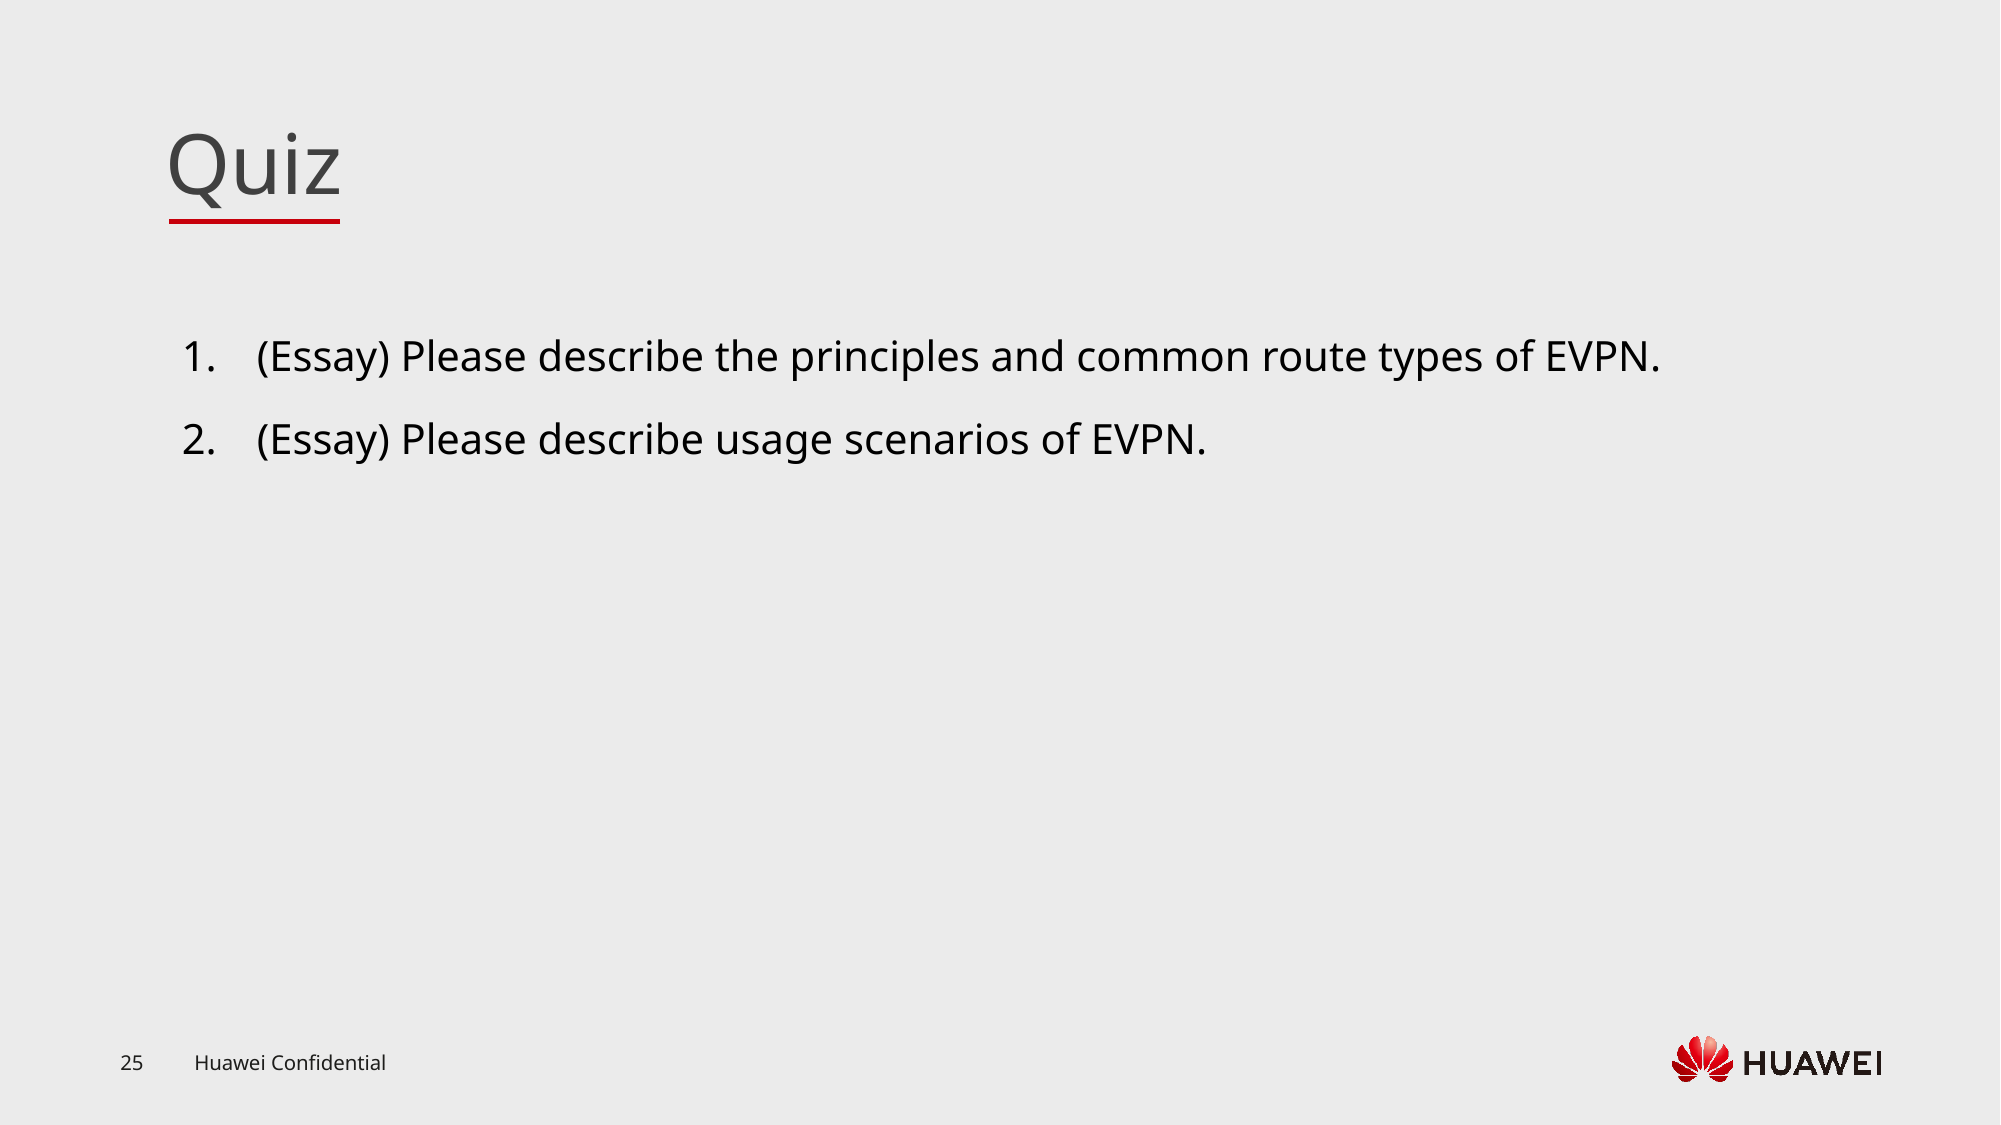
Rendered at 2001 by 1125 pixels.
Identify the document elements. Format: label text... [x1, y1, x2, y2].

list (Essay) Please describe the principles and common route types of EVPN. (Essay) Please describe usage scenarios of EVPN. [167, 302, 1833, 970]
picture [1672, 1036, 1881, 1082]
